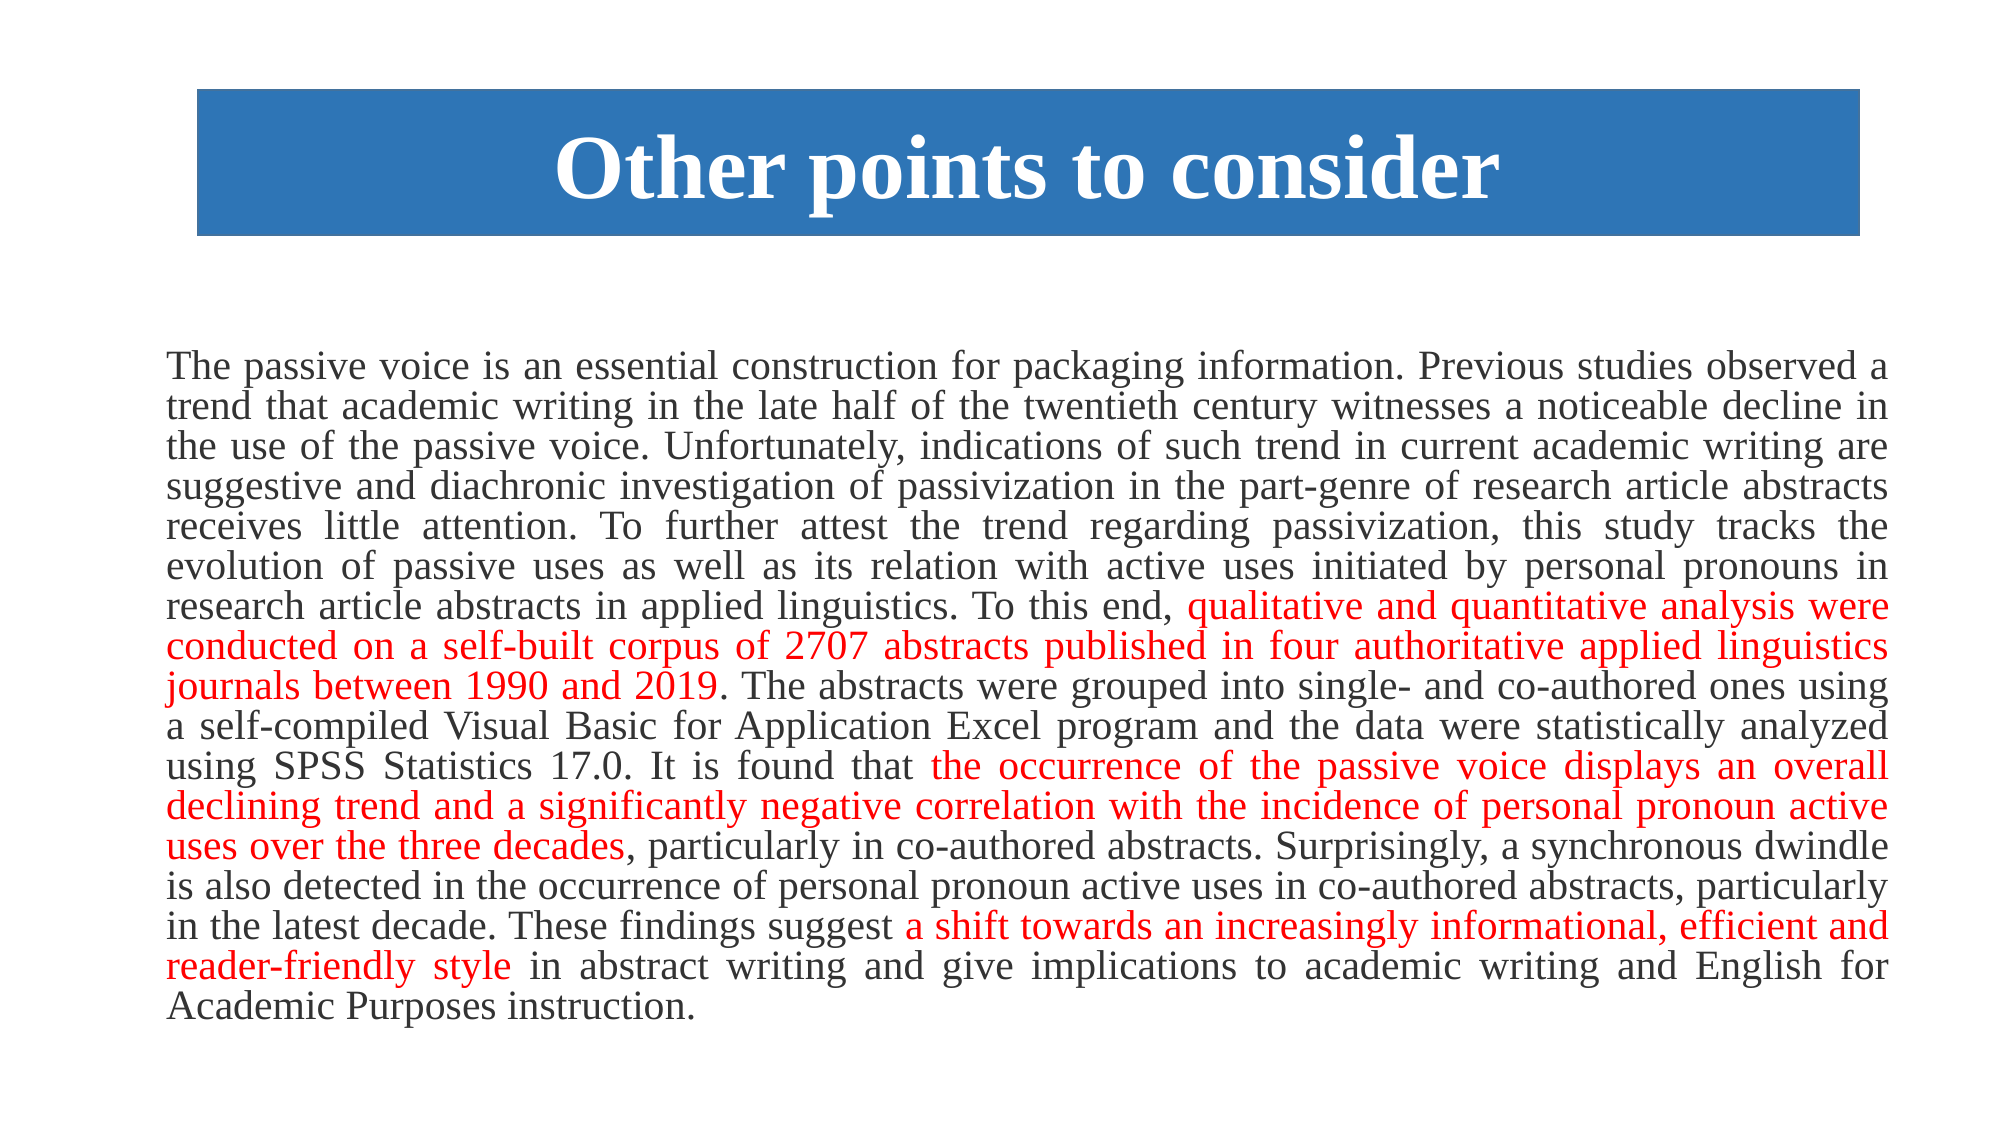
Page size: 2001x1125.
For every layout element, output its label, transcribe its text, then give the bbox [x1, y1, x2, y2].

text_box The passive voice is an essential construction for packaging information. Previous studies observed a trend that academic writing in the late half of the twentieth century witnesses a noticeable decline in the use of the passive voice. Unfortunately, indications of such trend in current academic writing are suggestive and diachronic investigation of passivization in the part-genre of research article abstracts receives little attention. To further attest the trend regarding passivization, this study tracks the evolution of passive uses as well as its relation with active uses initiated by personal pronouns in research article abstracts in applied linguistics. To this end, qualitative and quantitative analysis were conducted on a self-built corpus of 2707 abstracts published in four authoritative applied linguistics journals between 1990 and 2019. The abstracts were grouped into single- and co-authored ones using a self-compiled Visual Basic for Application Excel program and the data were statistically analyzed using SPSS Statistics 17.0. It is found that the occurrence of the passive voice displays an overall declining trend and a significantly negative correlation with the incidence of personal pronoun active uses over the three decades, particularly in co-authored abstracts. Surprisingly, a synchronous dwindle is also detected in the occurrence of personal pronoun active uses in co-authored abstracts, particularly in the latest decade. These findings suggest a shift towards an increasingly informational, efficient and reader-friendly style in abstract writing and give implications to academic writing and English for Academic Purposes instruction. [151, 340, 1906, 1125]
text_box Other points to consider [197, 89, 1860, 236]
